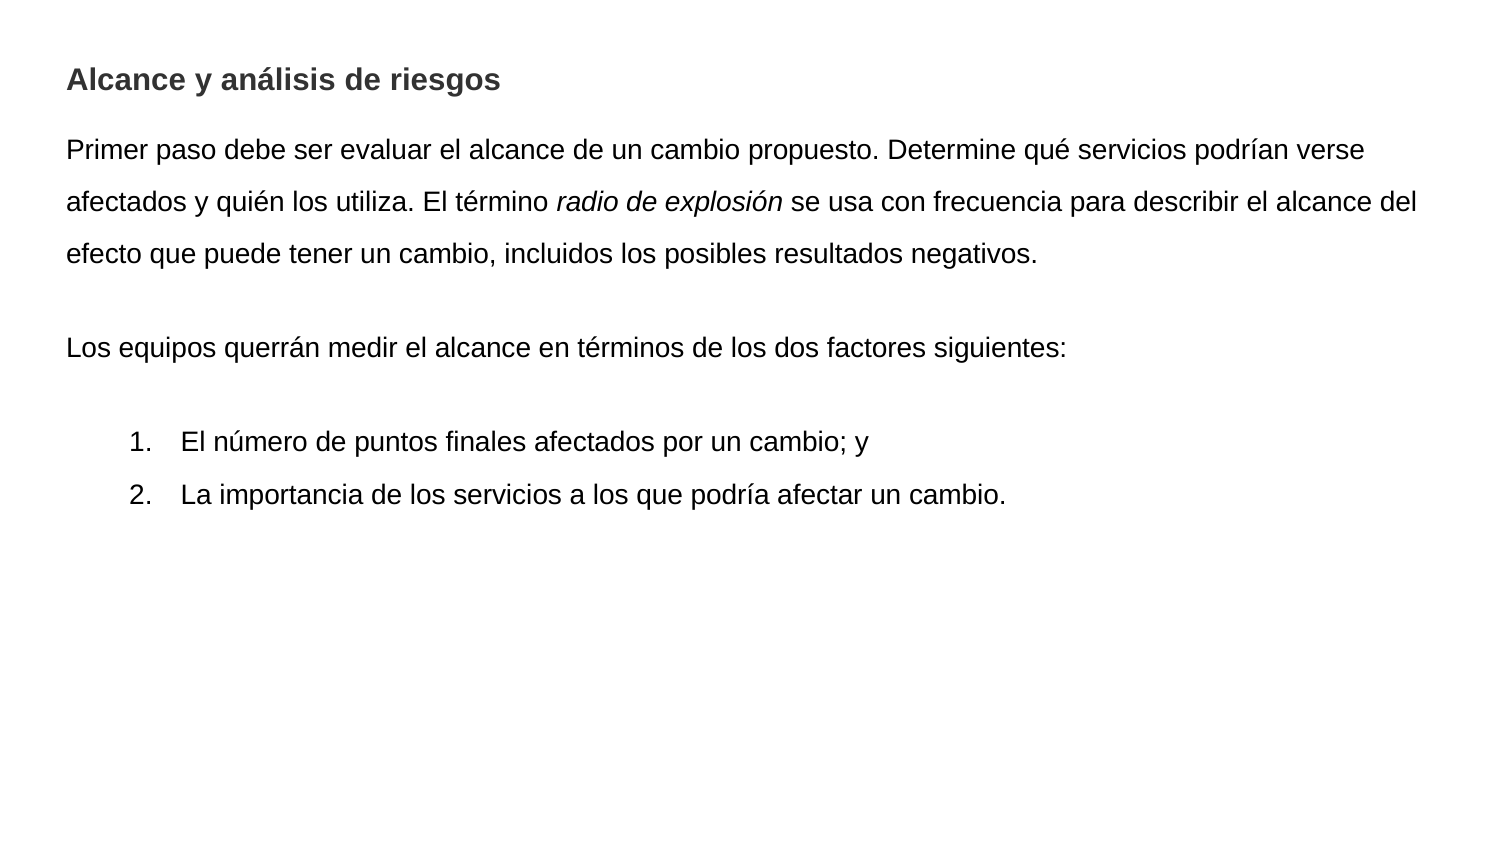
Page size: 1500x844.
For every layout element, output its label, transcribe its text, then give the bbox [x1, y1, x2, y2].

list Alcance y análisis de riesgos Primer paso debe ser evaluar el alcance de un cambio propuesto. Determine qué servicios podrían verse afectados y quién los utiliza. El término radio de explosión se usa con frecuencia para describir el alcance del efecto que puede tener un cambio, incluidos los posibles resultados negativos. Los equipos querrán medir el alcance en términos de los dos factores siguientes: El número de puntos finales afectados por un cambio; y La importancia de los servicios a los que podría afectar un cambio. [51, 39, 1449, 750]
